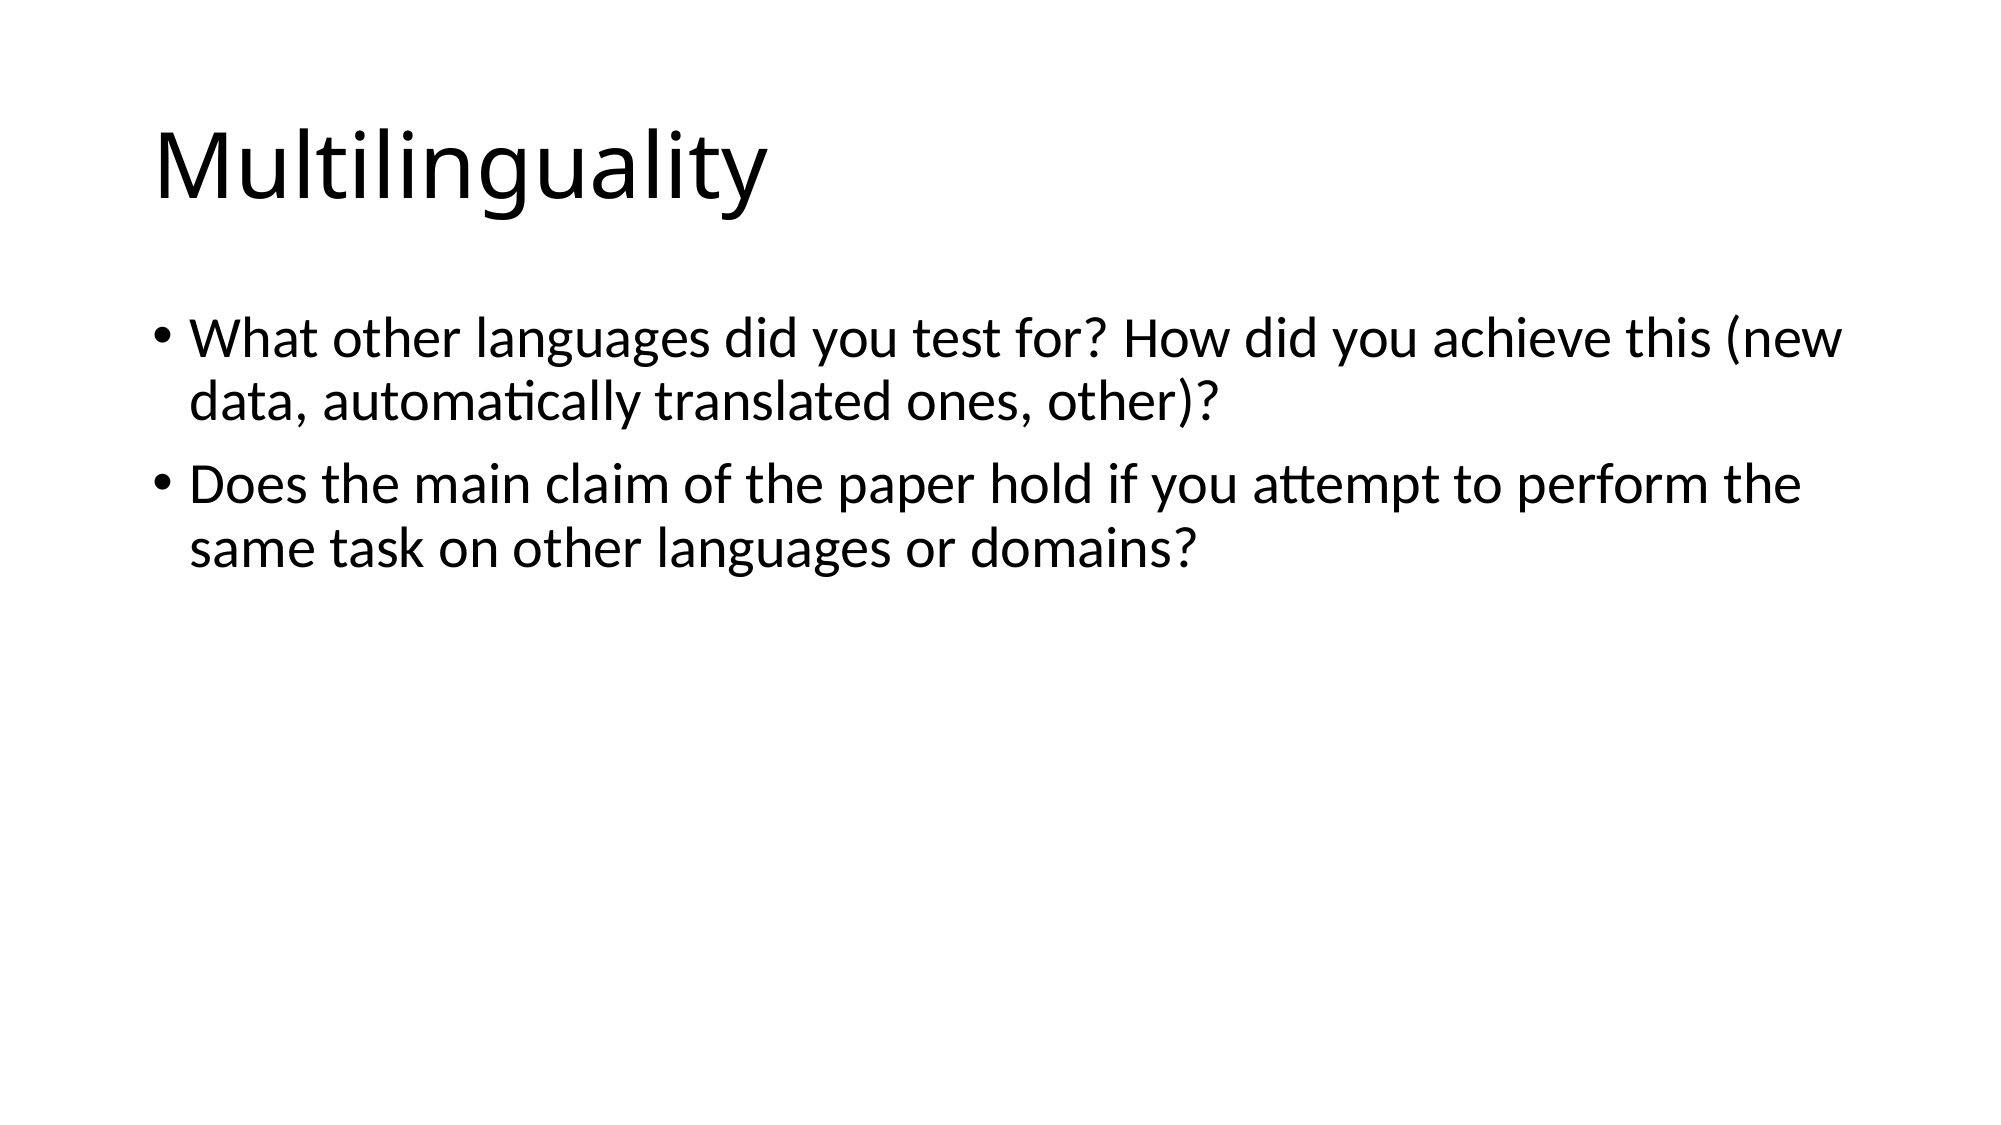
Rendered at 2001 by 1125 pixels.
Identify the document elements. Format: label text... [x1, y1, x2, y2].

list What other languages did you test for? How did you achieve this (new data, automatically translated ones, other)? Does the main claim of the paper hold if you attempt to perform the same task on other languages or domains? [137, 299, 1863, 1014]
title Multilinguality [137, 59, 1863, 278]
